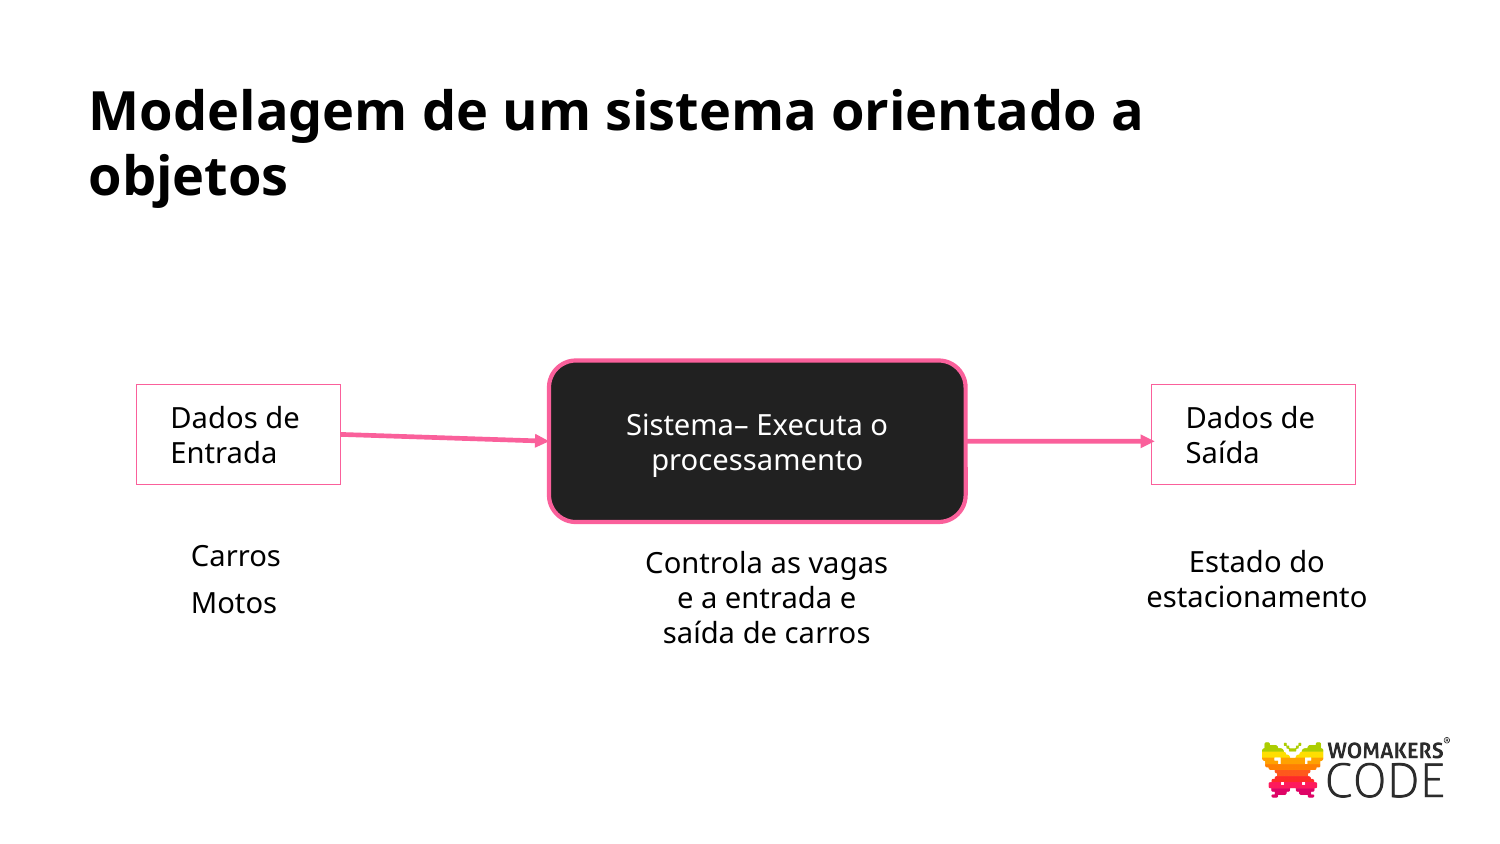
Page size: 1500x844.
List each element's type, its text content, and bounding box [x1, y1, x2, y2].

text_box Carros Motos [157, 529, 320, 627]
text_box Sistema– Executa o processamento [546, 358, 968, 525]
text_box Estado do estacionamento [1099, 535, 1397, 621]
text_box Controla as vagas e a entrada e saída de carros [608, 537, 907, 657]
text_box Dados de Entrada [136, 384, 341, 485]
text_box Modelagem de um sistema orientado a objetos [73, 61, 1248, 222]
text_box Dados de Saída [1151, 384, 1356, 485]
picture [1261, 737, 1450, 799]
